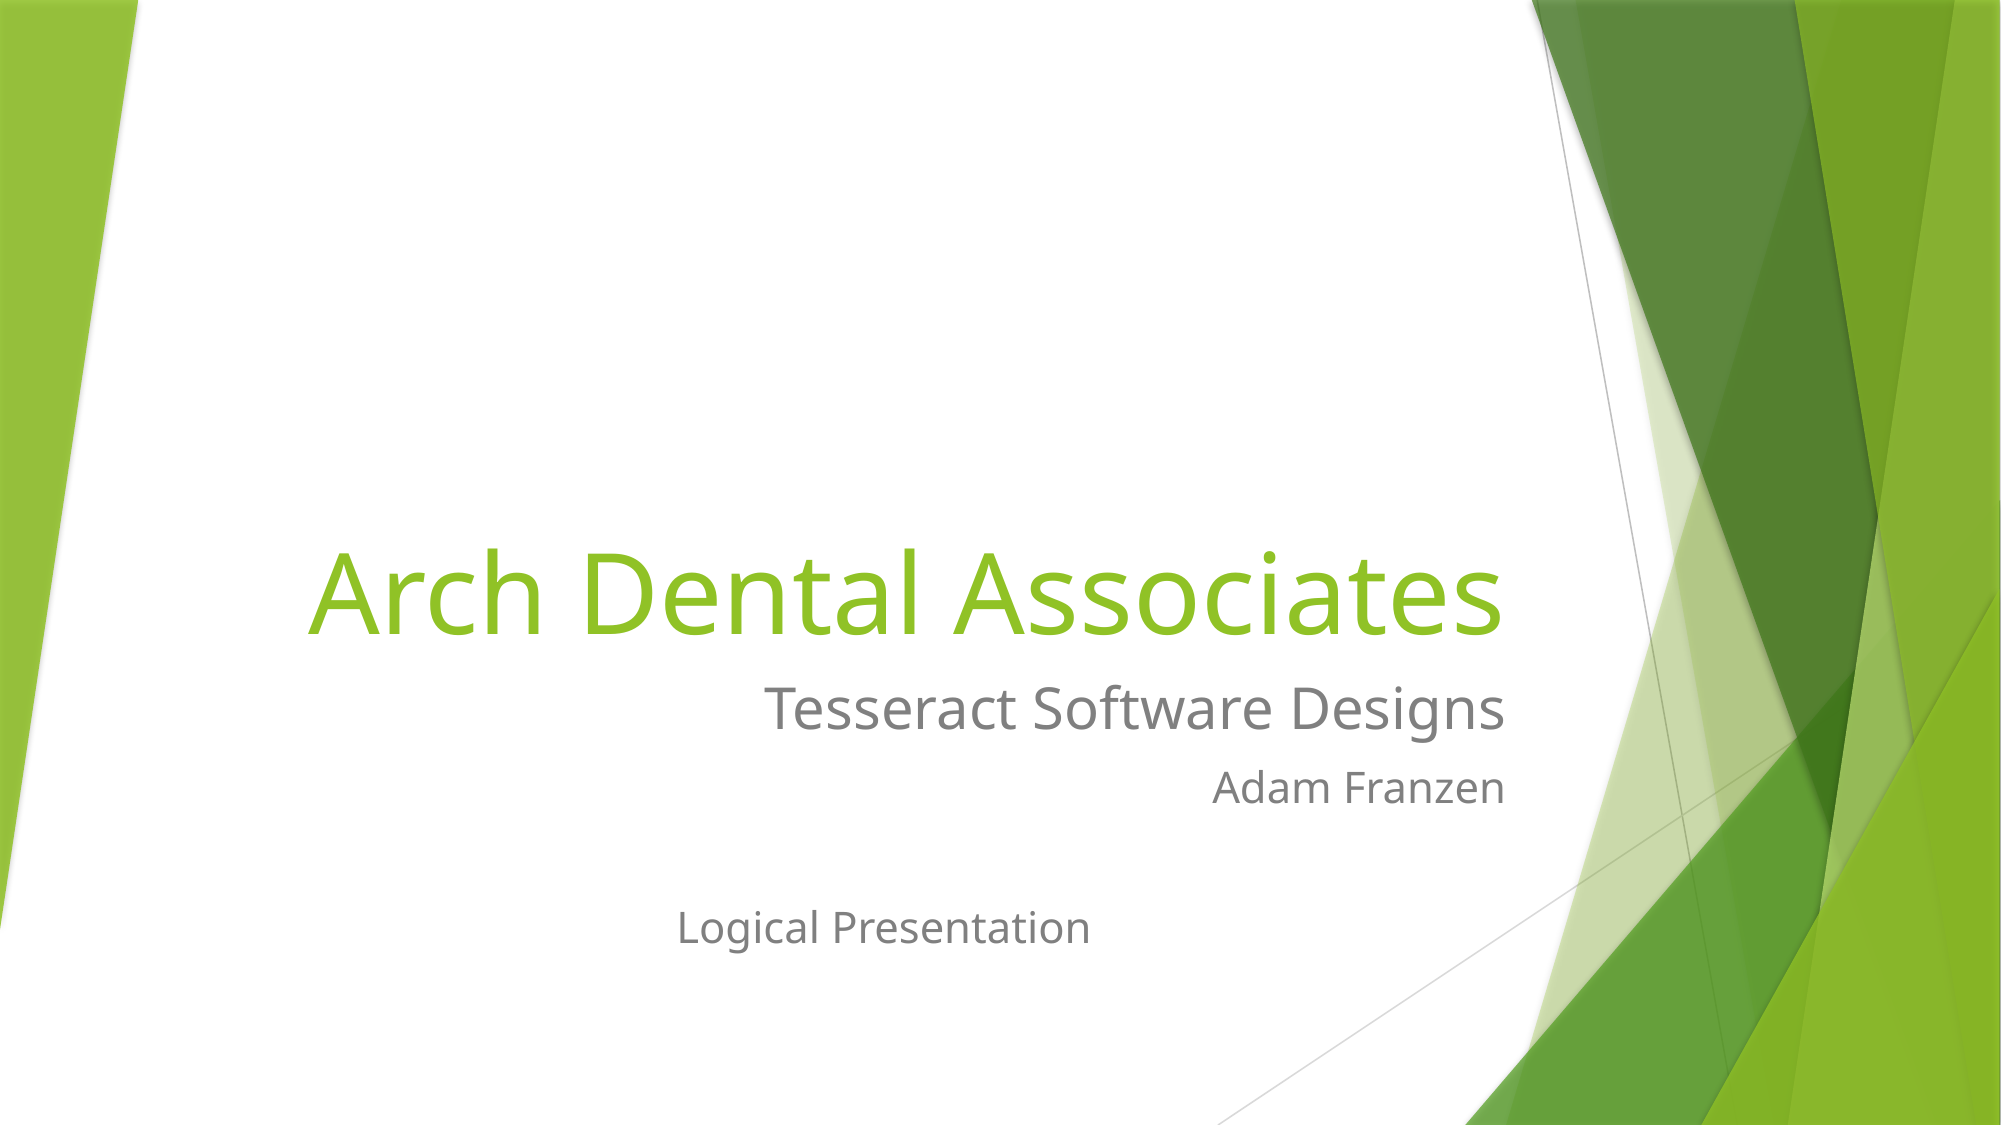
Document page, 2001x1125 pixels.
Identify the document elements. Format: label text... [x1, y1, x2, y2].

title Arch Dental Associates [247, 394, 1522, 664]
subtitle Tesseract Software Designs Adam Franzen Logical Presentation [247, 664, 1522, 962]
